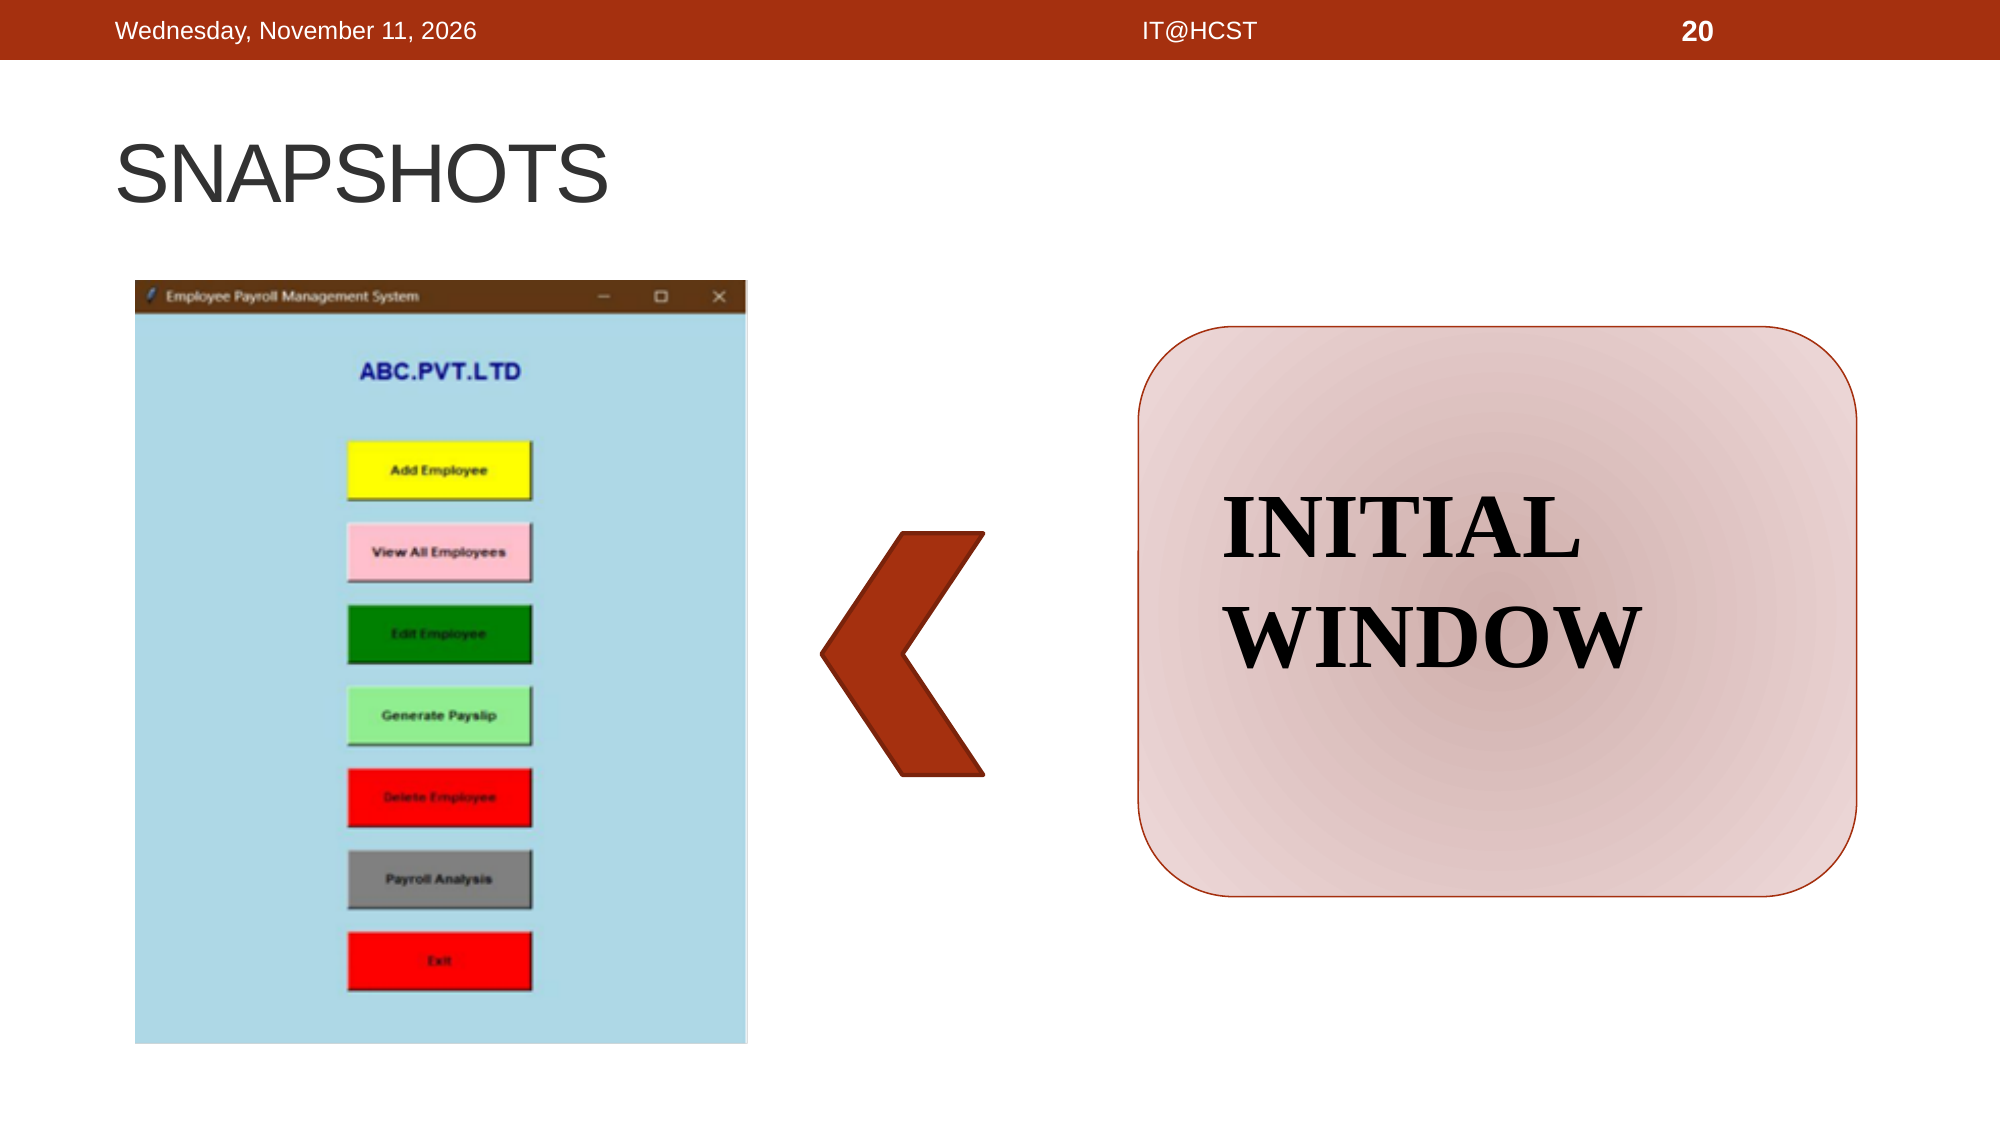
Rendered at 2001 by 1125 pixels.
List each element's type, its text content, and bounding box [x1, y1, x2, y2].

text_box [1137, 325, 1858, 898]
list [135, 280, 751, 1046]
text_box [819, 531, 986, 778]
title SNAPSHOTS [99, 87, 1900, 250]
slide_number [99, 3, 734, 57]
slide_number 20 [1666, 3, 1900, 57]
footer IT@HCST [750, 3, 1650, 57]
text_box INITIAL WINDOW [1206, 458, 1730, 693]
